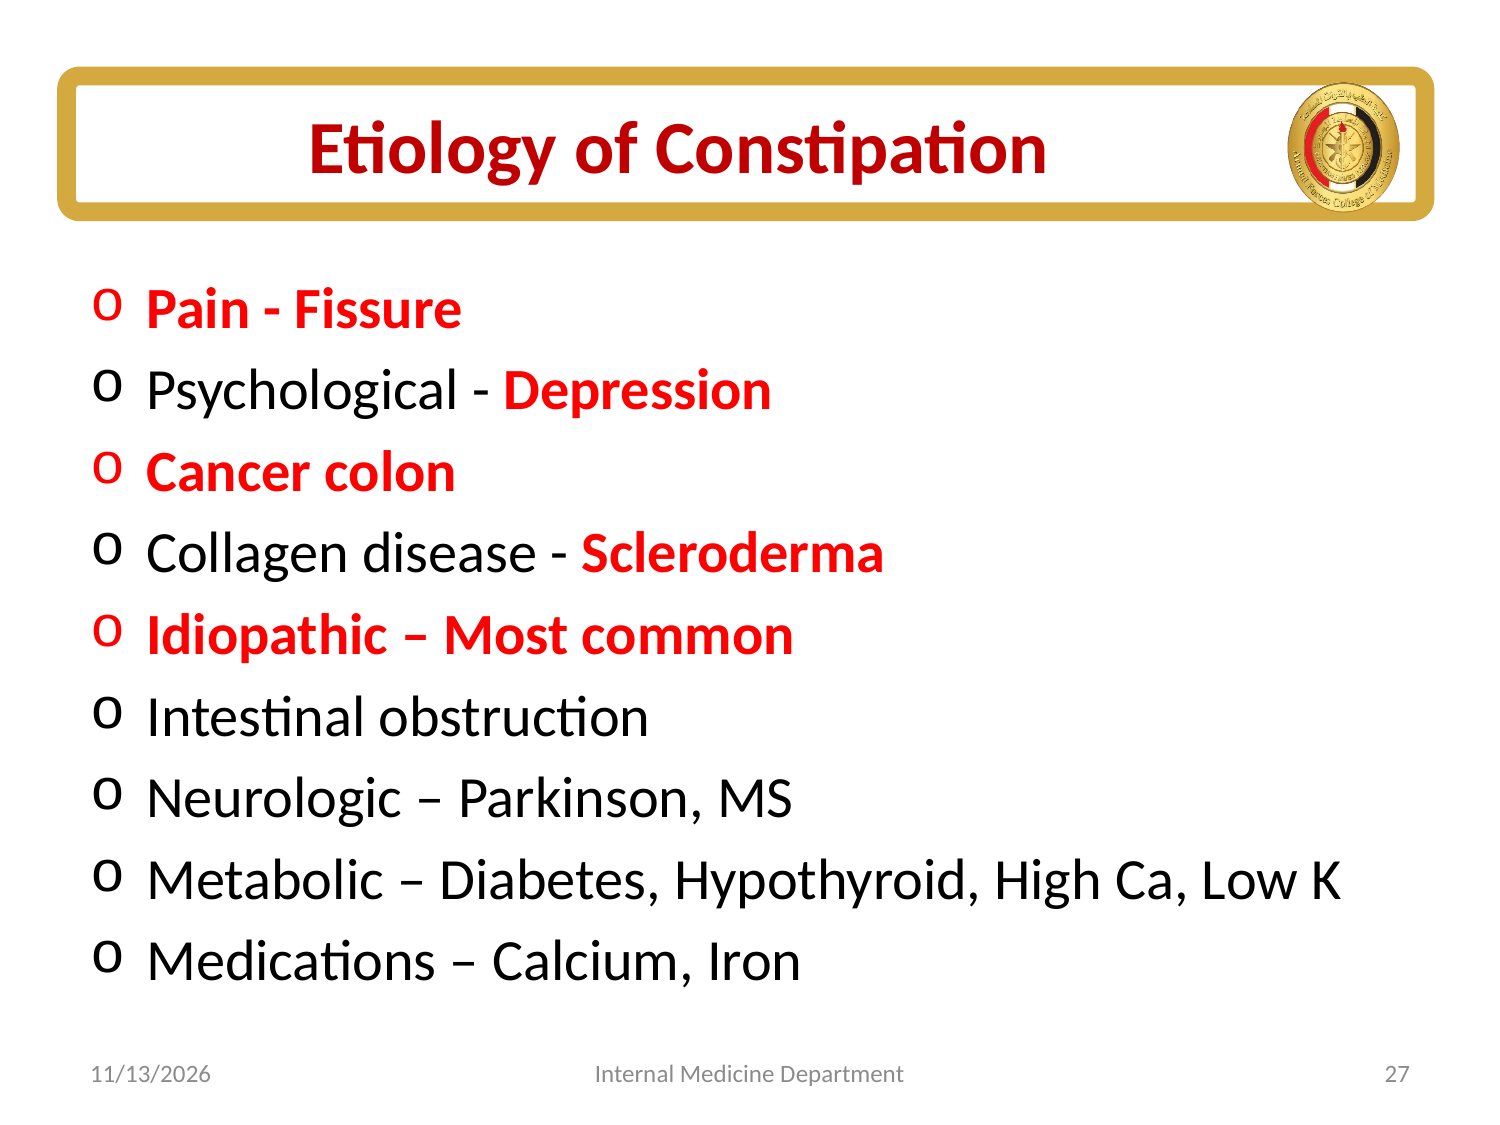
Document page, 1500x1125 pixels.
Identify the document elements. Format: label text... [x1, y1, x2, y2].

title Etiology of Constipation [66, 98, 1292, 189]
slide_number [75, 1042, 425, 1103]
footer Internal Medicine Department [512, 1042, 988, 1103]
picture [1292, 82, 1400, 213]
slide_number 27 [1074, 1042, 1425, 1103]
list Pain - Fissure Psychological - Depression Cancer colon Collagen disease - Scleroderma Idiopathic – Most common Intestinal obstruction Neurologic – Parkinson, MS Metabolic – Diabetes, Hypothyroid, High Ca, Low K Medications – Calcium, Iron [75, 262, 1425, 1005]
